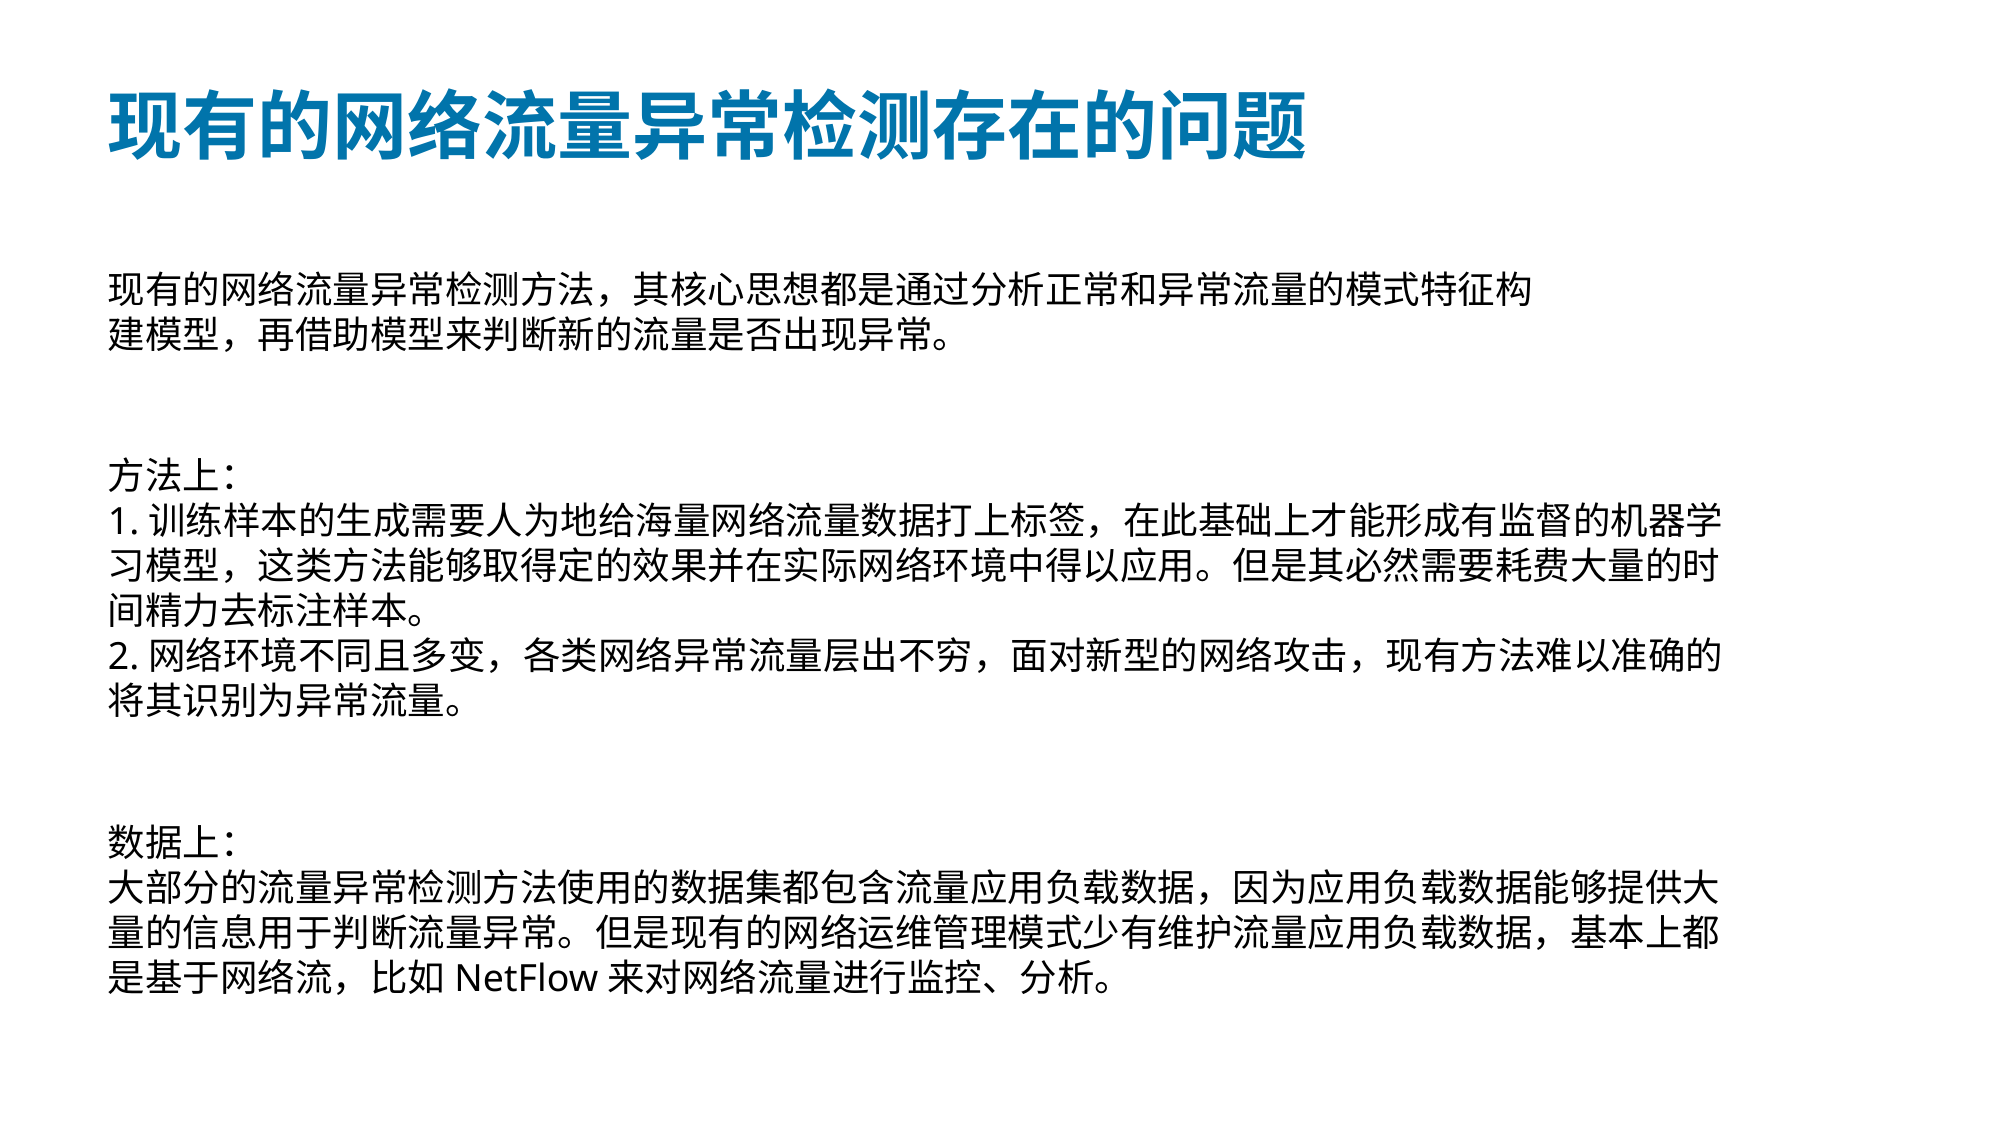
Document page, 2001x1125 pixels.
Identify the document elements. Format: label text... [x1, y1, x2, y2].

text_box 数据上： 大部分的流量异常检测方法使用的数据集都包含流量应用负载数据，因为应用负载数据能够提供大量的信息用于判断流量异常。但是现有的网络运维管理模式少有维护流量应用负载数据，基本上都是基于网络流，比如NetFlow来对网络流量进行监控、分析。 [93, 811, 1741, 1007]
text_box 现有的网络流量异常检测存在的问题 [93, 70, 1384, 176]
text_box 方法上： 1.训练样本的生成需要人为地给海量网络流量数据打上标签，在此基础上才能形成有监督的机器学习模型，这类方法能够取得定的效果并在实际网络环境中得以应用。但是其必然需要耗费大量的时间精力去标注样本。 2.网络环境不同且多变，各类网络异常流量层出不穷，面对新型的网络攻击，现有方法难以准确的将其识别为异常流量。 [93, 444, 1741, 729]
text_box 现有的网络流量异常检测方法，其核心思想都是通过分析正常和异常流量的模式特征构建模型，再借助模型来判断新的流量是否出现异常。 [93, 258, 1563, 364]
